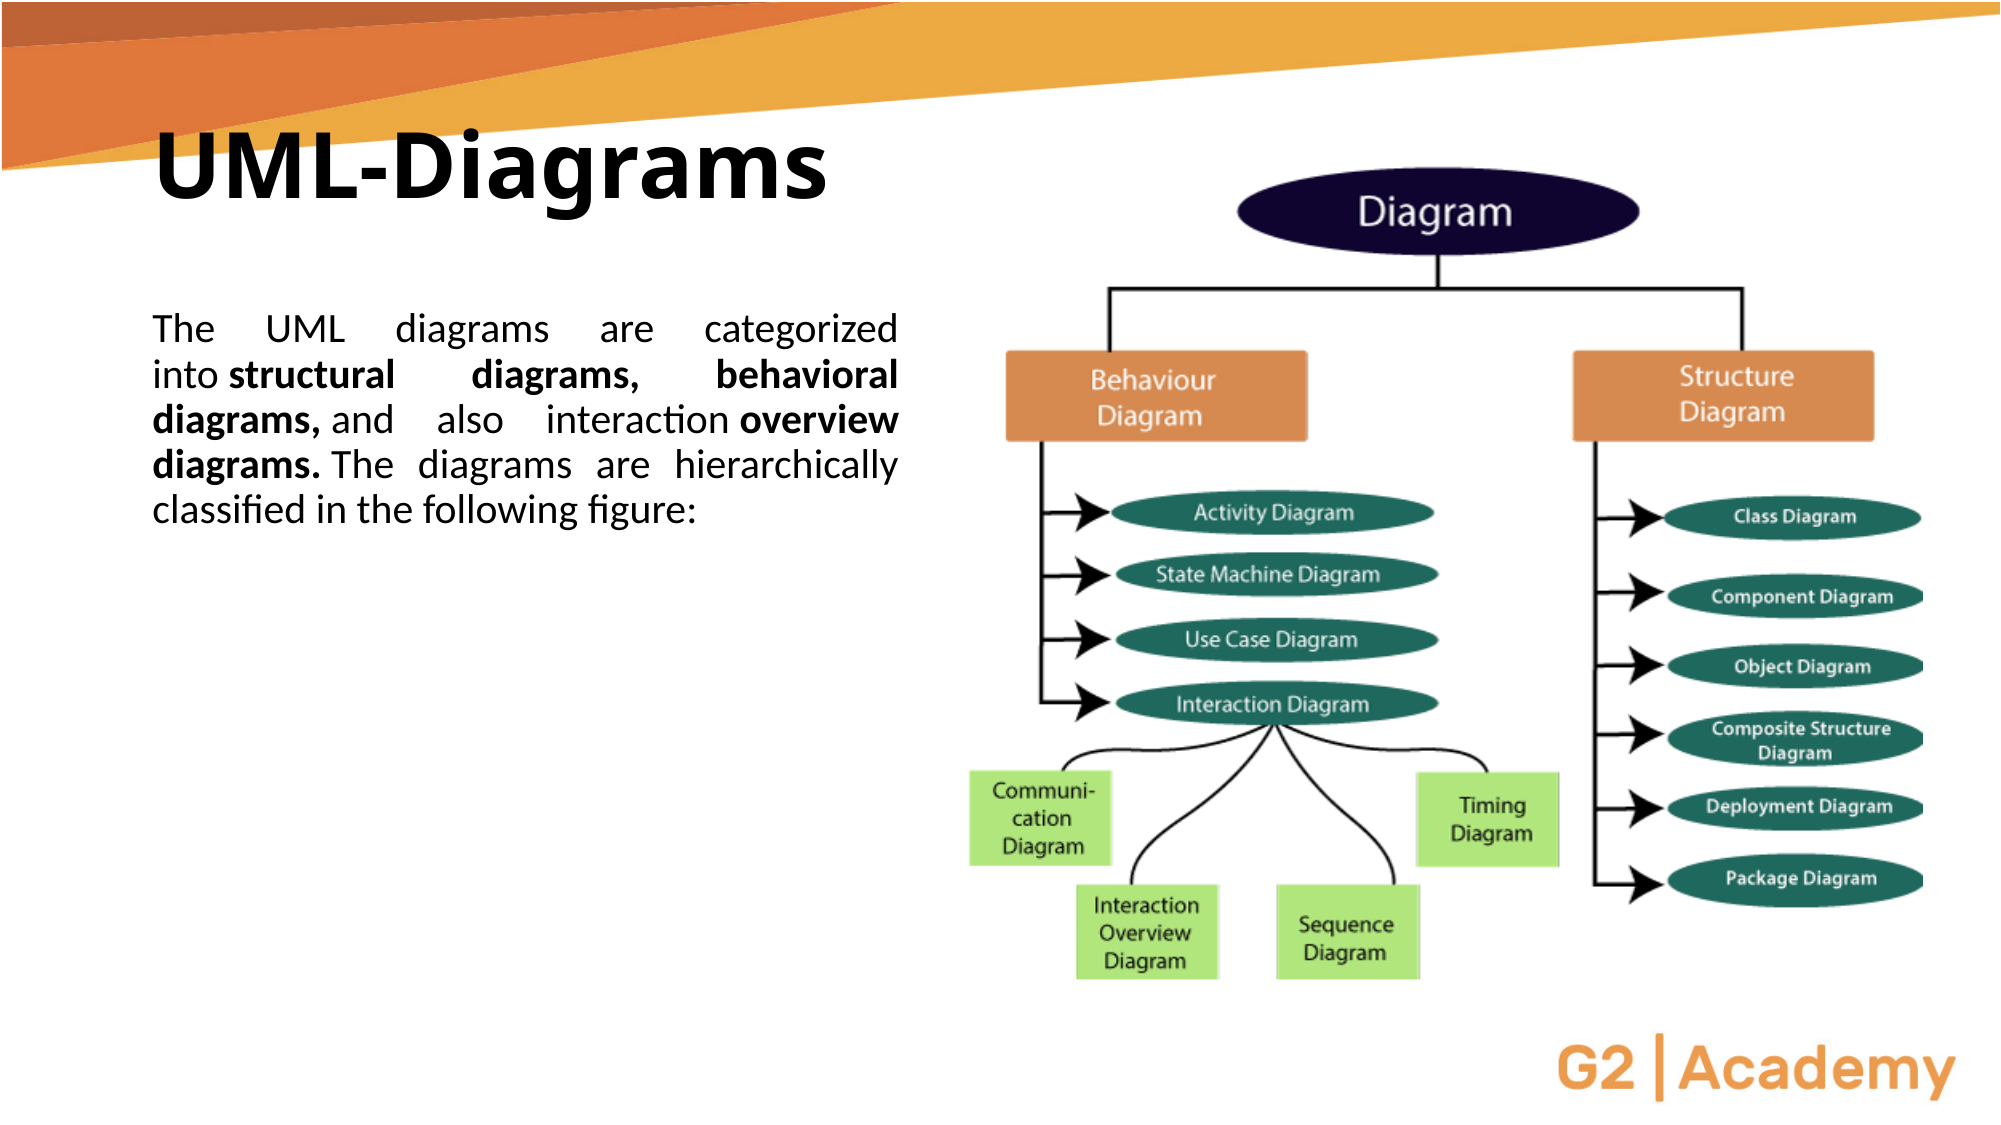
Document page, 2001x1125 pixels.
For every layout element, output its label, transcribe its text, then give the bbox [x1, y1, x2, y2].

list The UML diagrams are categorized into structural diagrams, behavioral diagrams, and also interaction overview diagrams. The diagrams are hierarchically classified in the following figure: [137, 299, 915, 1014]
picture [1, 2, 2000, 1125]
title UML-Diagrams [137, 59, 1863, 278]
